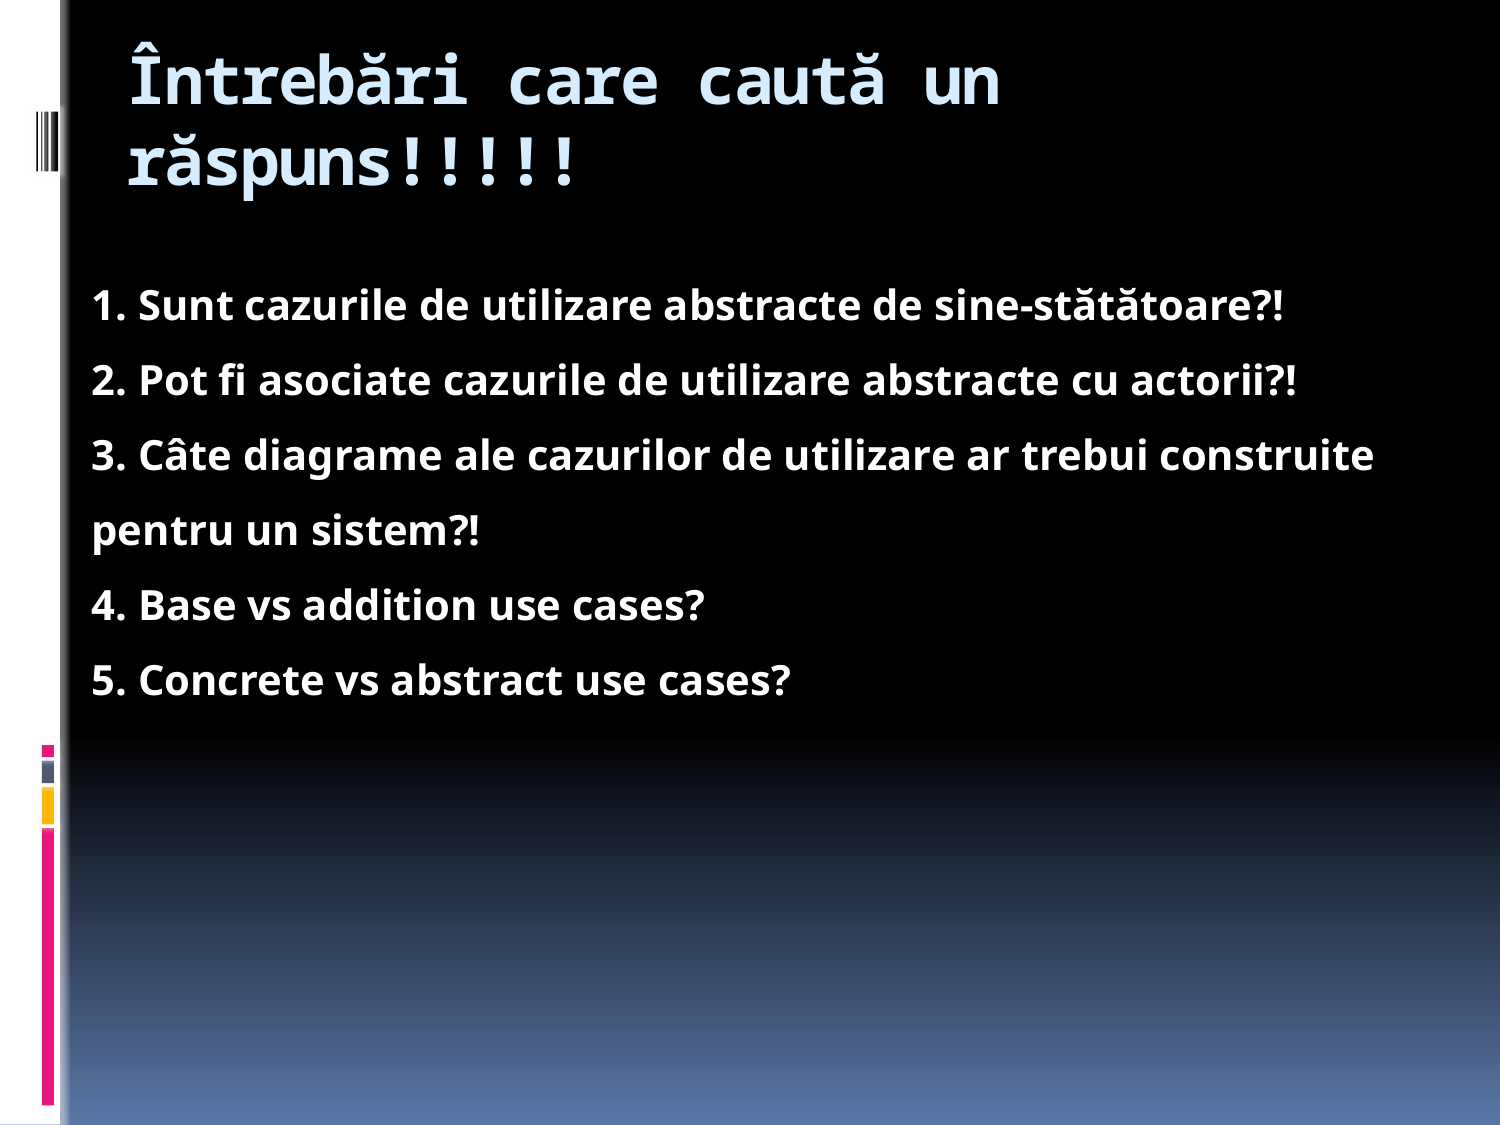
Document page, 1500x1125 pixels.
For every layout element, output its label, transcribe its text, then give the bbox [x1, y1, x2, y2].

title Întrebări care caută un răspuns!!!!! [112, 30, 1424, 144]
text_box 1. Sunt cazurile de utilizare abstracte de sine-stătătoare?! 2. Pot fi asociate cazurile de utilizare abstracte cu actorii?! 3. Câte diagrame ale cazurilor de utilizare ar trebui construite pentru un sistem?! 4. Base vs addition use cases? 5. Concrete vs abstract use cases? [76, 245, 1471, 711]
